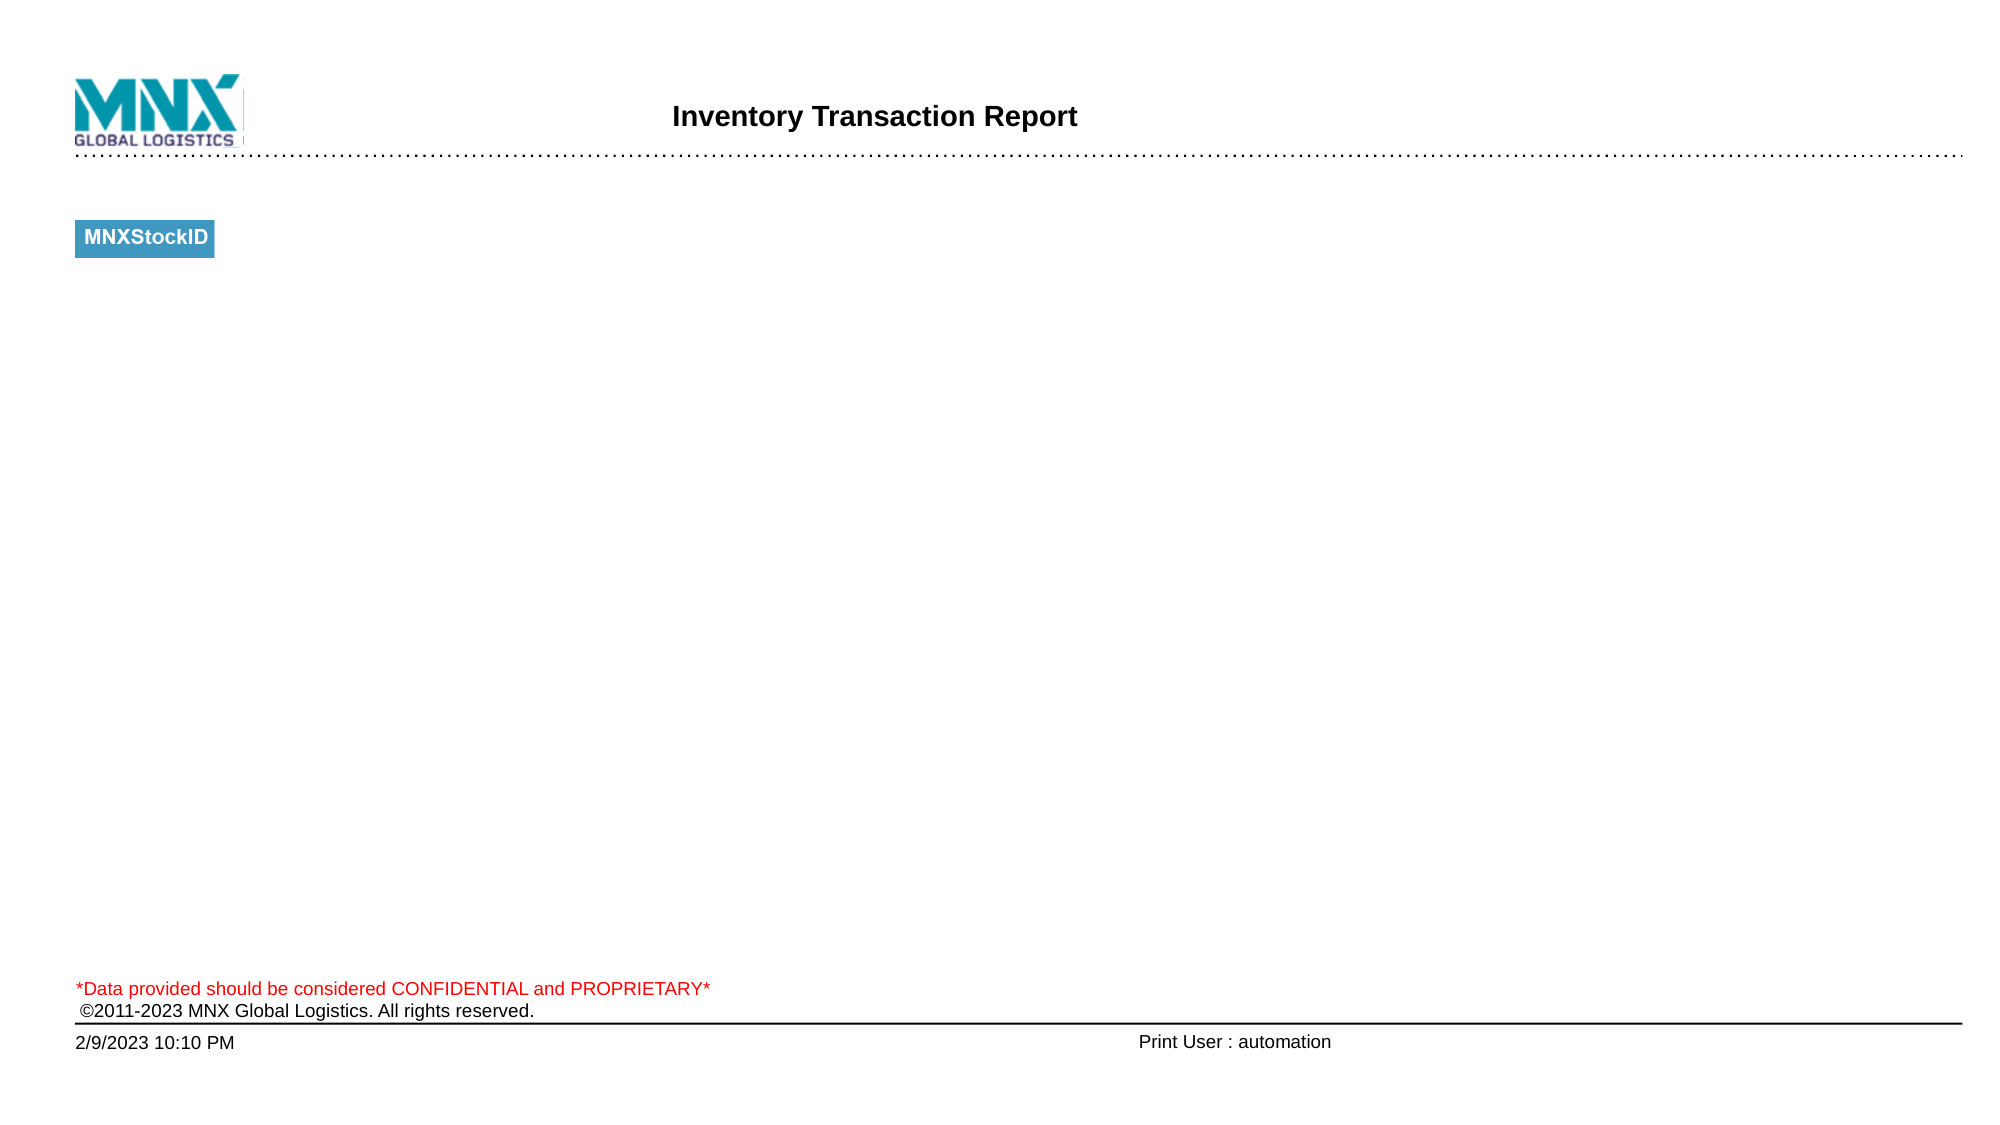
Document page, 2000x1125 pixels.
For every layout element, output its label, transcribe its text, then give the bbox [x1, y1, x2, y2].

picture [75, 74, 286, 148]
text_box Inventory Transaction Report [490, 94, 1260, 137]
picture [74, 219, 215, 296]
text_box ©2011-2023 MNX Global Logistics. All rights reserved. [75, 998, 1770, 1020]
text_box Print User : automation [1032, 1029, 1439, 1050]
text_box 2/9/2023 10:10 PM [75, 1030, 374, 1050]
text_box *Data provided should be considered CONFIDENTIAL and PROPRIETARY* [76, 977, 1771, 999]
